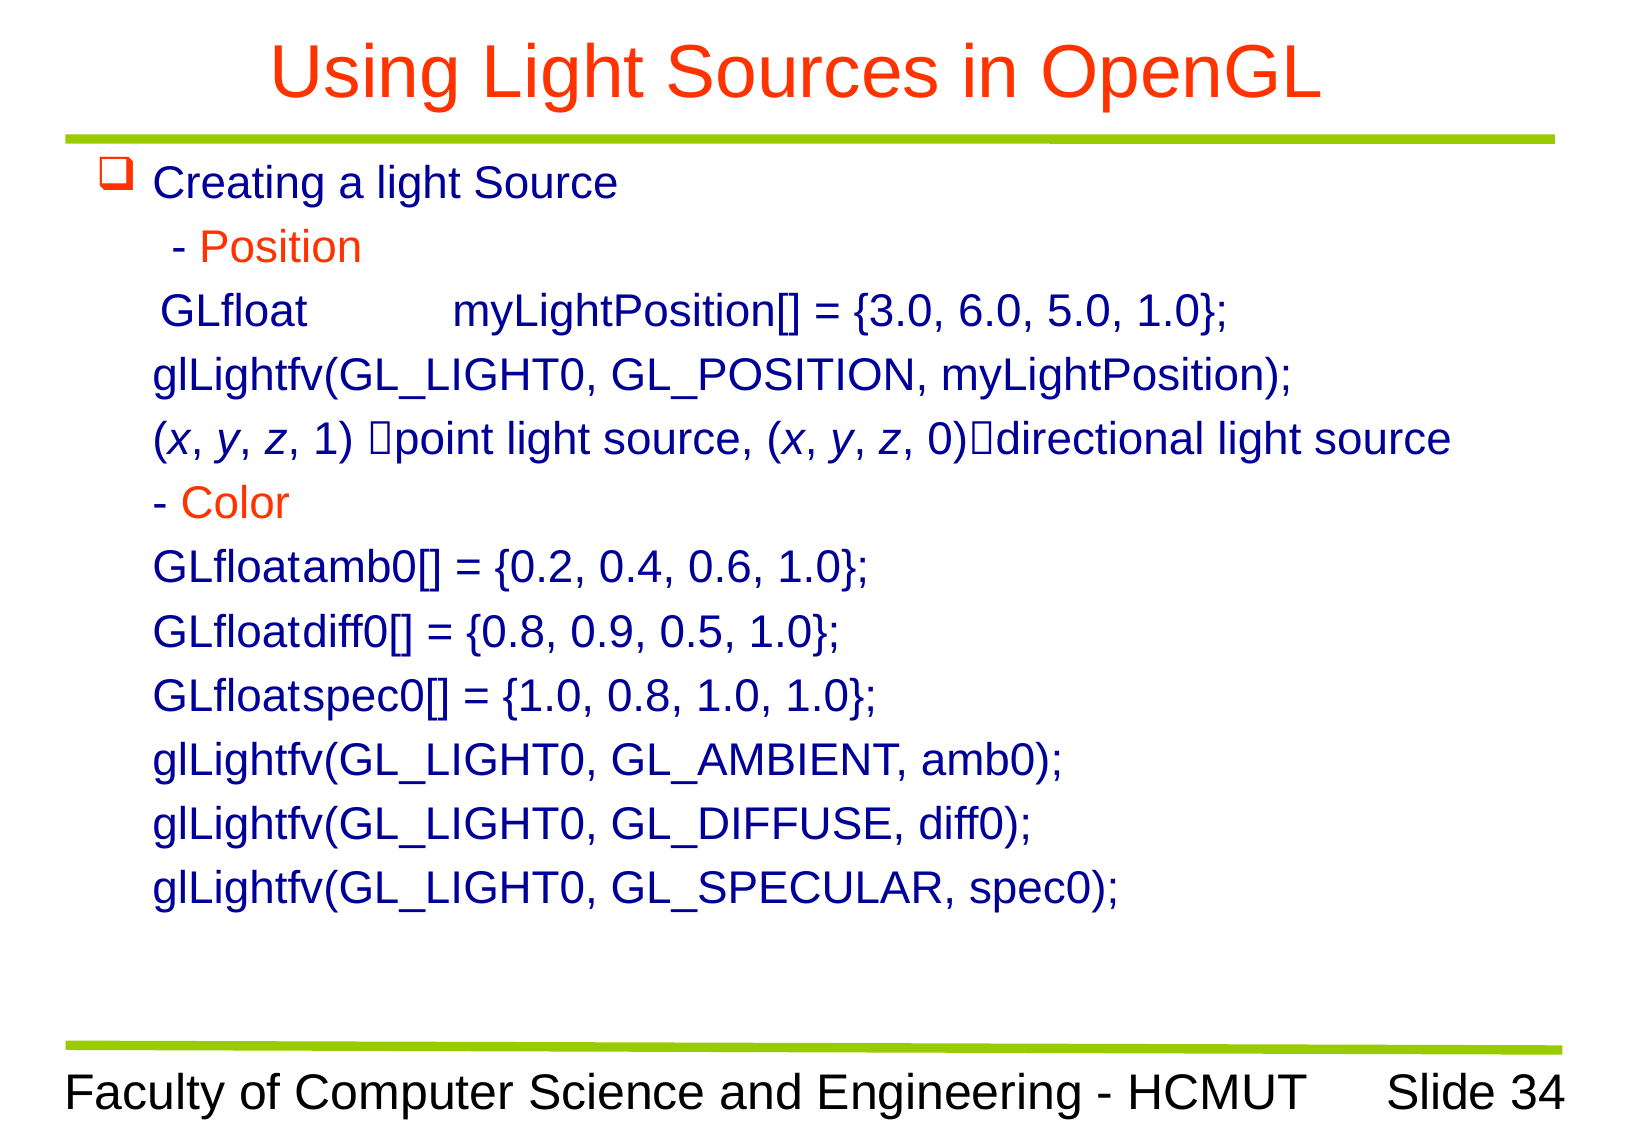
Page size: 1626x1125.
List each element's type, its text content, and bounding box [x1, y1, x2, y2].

title Using Light Sources in OpenGL [50, 15, 1544, 121]
list Creating a light Source - Position GLfloat myLightPosition[] = {3.0, 6.0, 5.0, 1.0}; glLightfv(GL_LIGHT0, GL_POSITION, myLightPosition); (x, y, z, 1) point light source, (x, y, z, 0)directional light source - Color GLfloat amb0[] = {0.2, 0.4, 0.6, 1.0}; GLfloat diff0[] = {0.8, 0.9, 0.5, 1.0}; GLfloat spec0[] = {1.0, 0.8, 1.0, 1.0}; glLightfv(GL_LIGHT0, GL_AMBIENT, amb0); glLightfv(GL_LIGHT0, GL_DIFFUSE, diff0); glLightfv(GL_LIGHT0, GL_SPECULAR, spec0); [81, 144, 1544, 1033]
